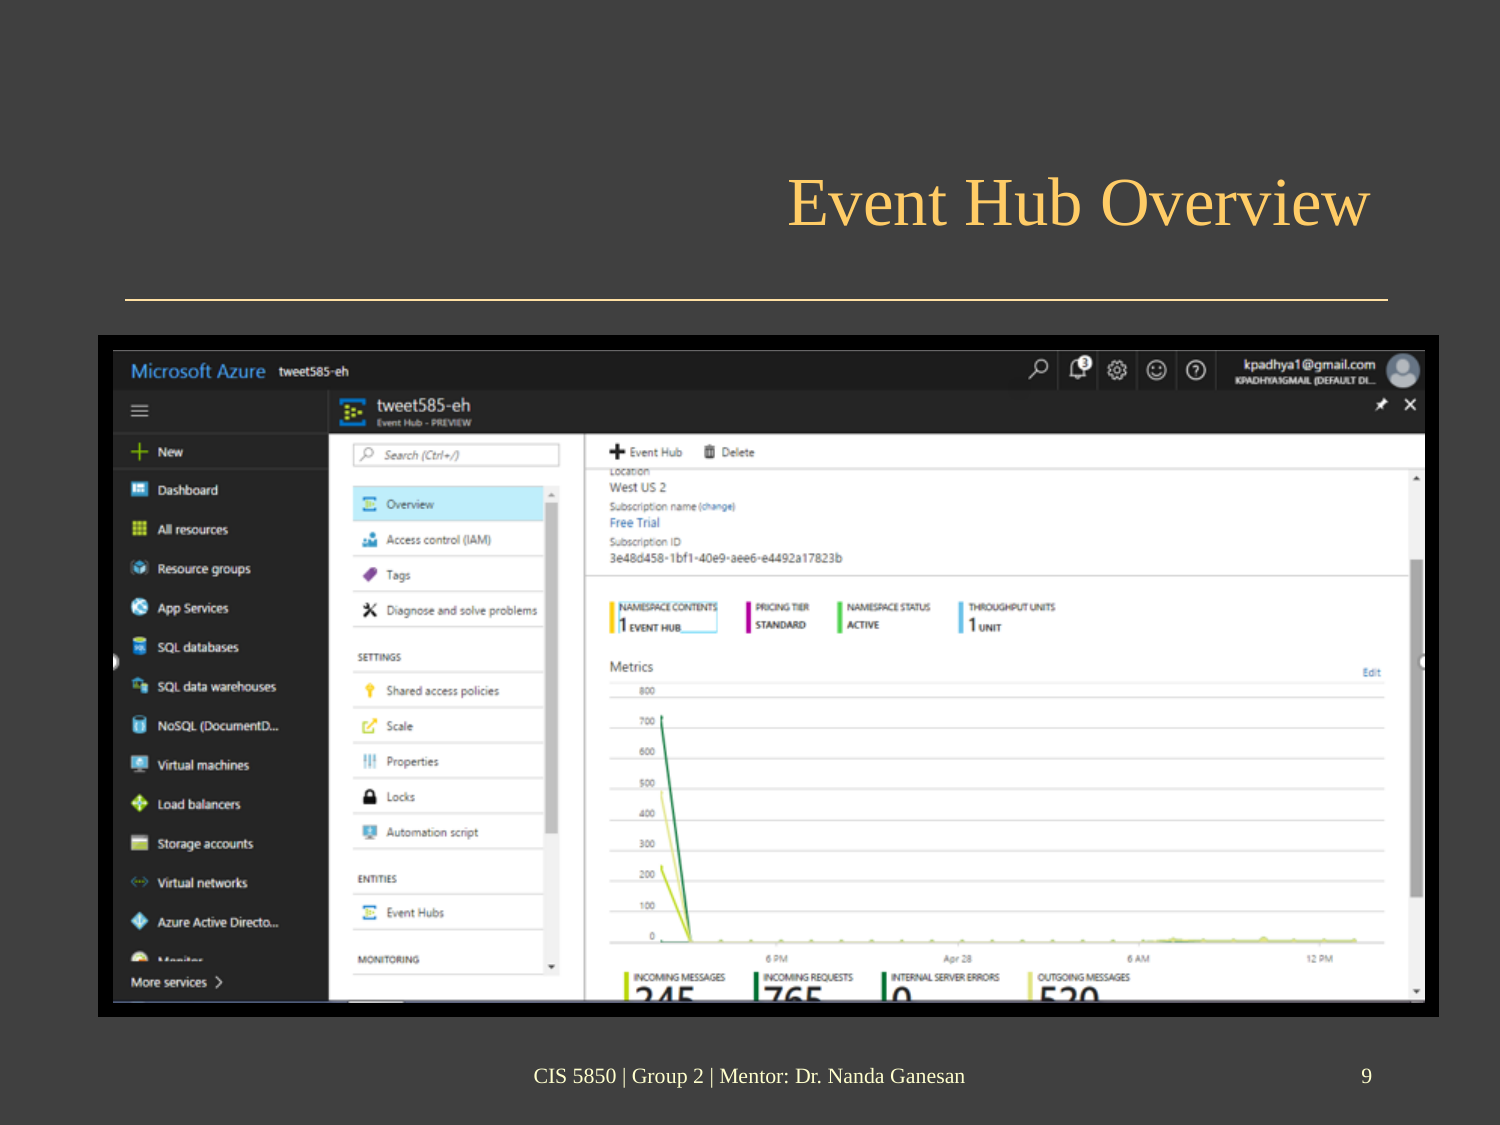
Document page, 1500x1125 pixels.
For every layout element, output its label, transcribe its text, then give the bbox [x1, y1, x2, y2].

slide_number 9 [1074, 1037, 1388, 1113]
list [112, 349, 1426, 1004]
footer CIS 5850 | Group 2 | Mentor: Dr. Nanda Ganesan [512, 1037, 988, 1113]
title Event Hub Overview [112, 59, 1388, 248]
